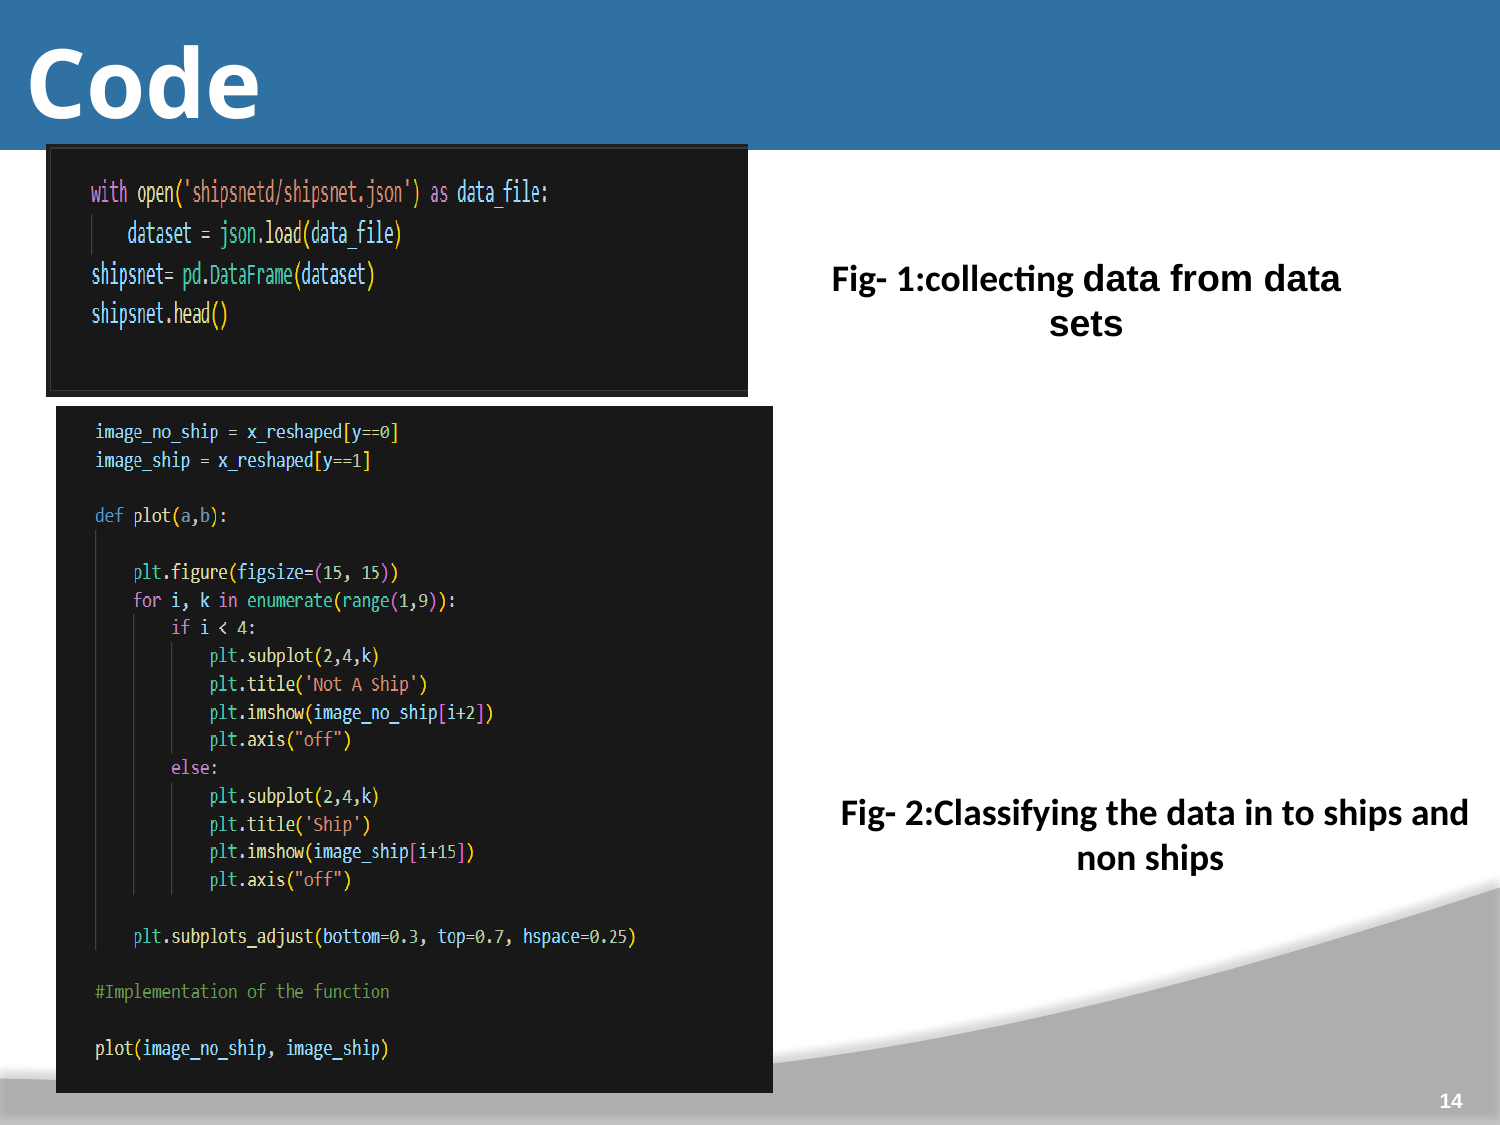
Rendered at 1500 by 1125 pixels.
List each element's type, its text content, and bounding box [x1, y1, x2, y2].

title Code [17, 0, 1293, 202]
picture [46, 144, 748, 397]
picture [55, 406, 773, 1094]
text_box Fig- 2:Classifying the data in to ships and non ships [811, 780, 1500, 931]
text_box Fig- 1:collecting data from data sets [811, 246, 1362, 397]
slide_number 14 [1337, 1053, 1463, 1114]
